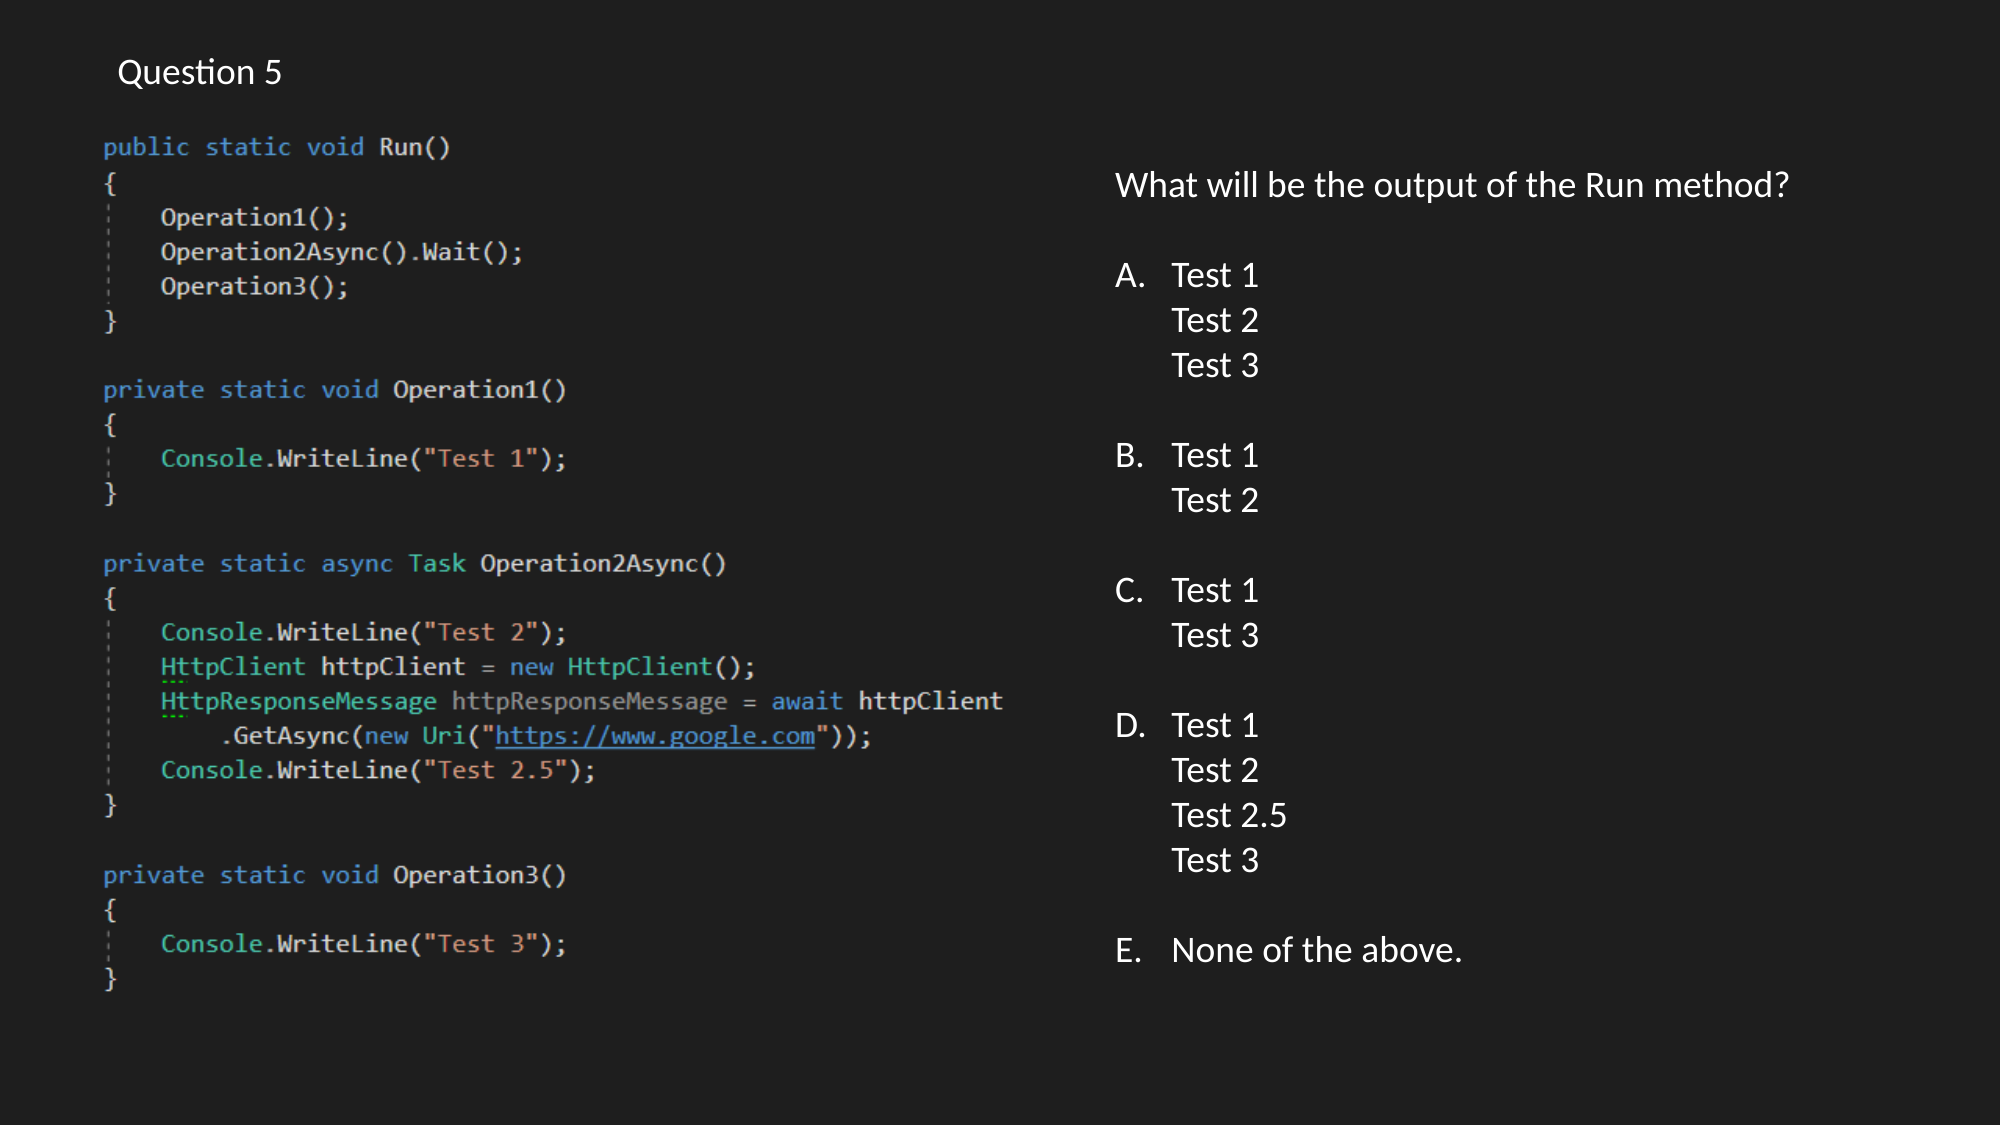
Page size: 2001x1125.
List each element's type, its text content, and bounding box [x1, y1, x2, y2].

picture [102, 121, 1012, 1004]
text_box Question 5 [102, 39, 1967, 100]
text_box What will be the output of the Run method? Test 1 Test 2 Test 3 Test 1 Test 2 Test 1 Test 3 Test 1 Test 2 Test 2.5 Test 3 None of the above. [1100, 153, 1859, 1023]
